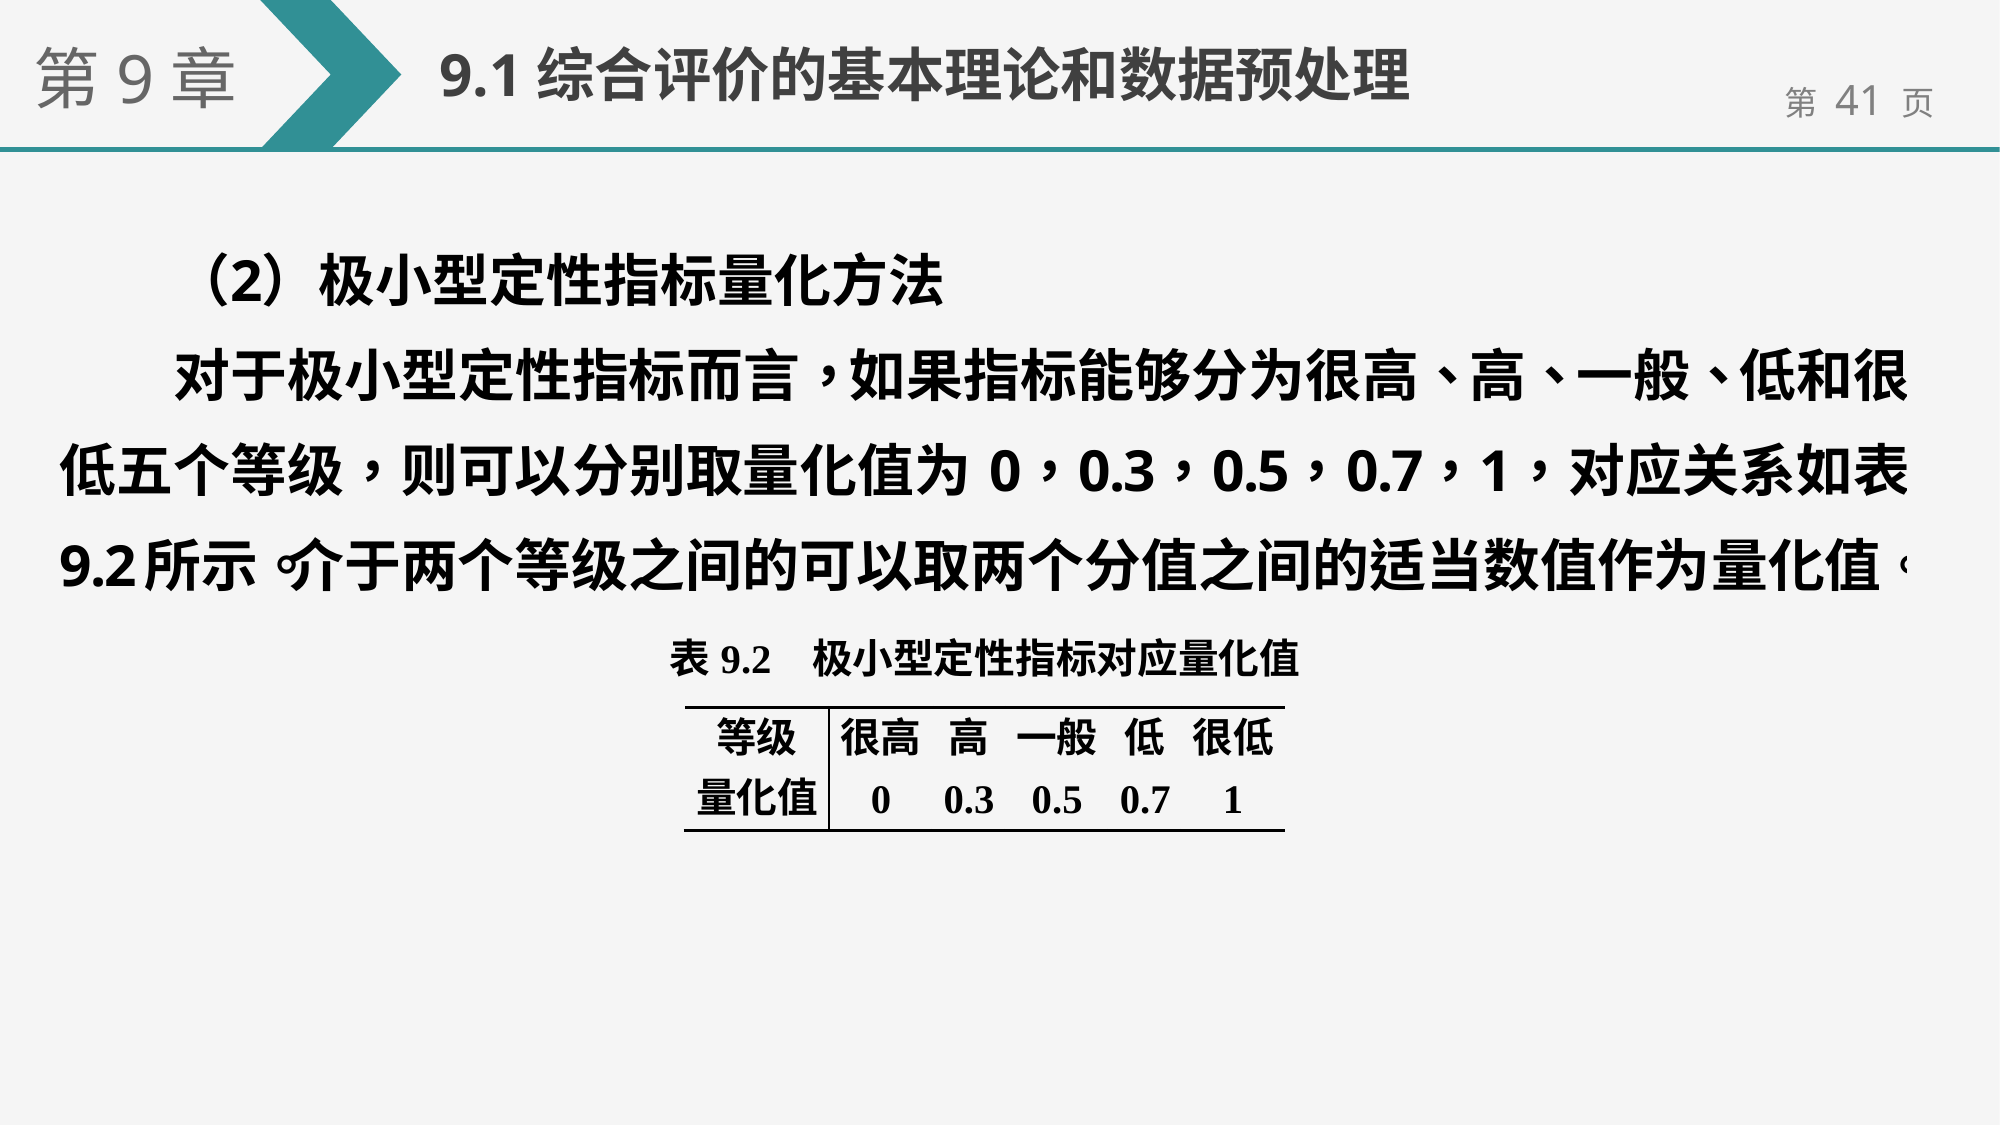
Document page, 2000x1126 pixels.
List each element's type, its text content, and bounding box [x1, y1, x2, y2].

text_box [258, 0, 403, 148]
text_box 9.1综合评价的基本理论和数据预处理 [424, 31, 1449, 116]
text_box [59, 218, 1907, 863]
text_box 第9章 [19, 29, 253, 125]
